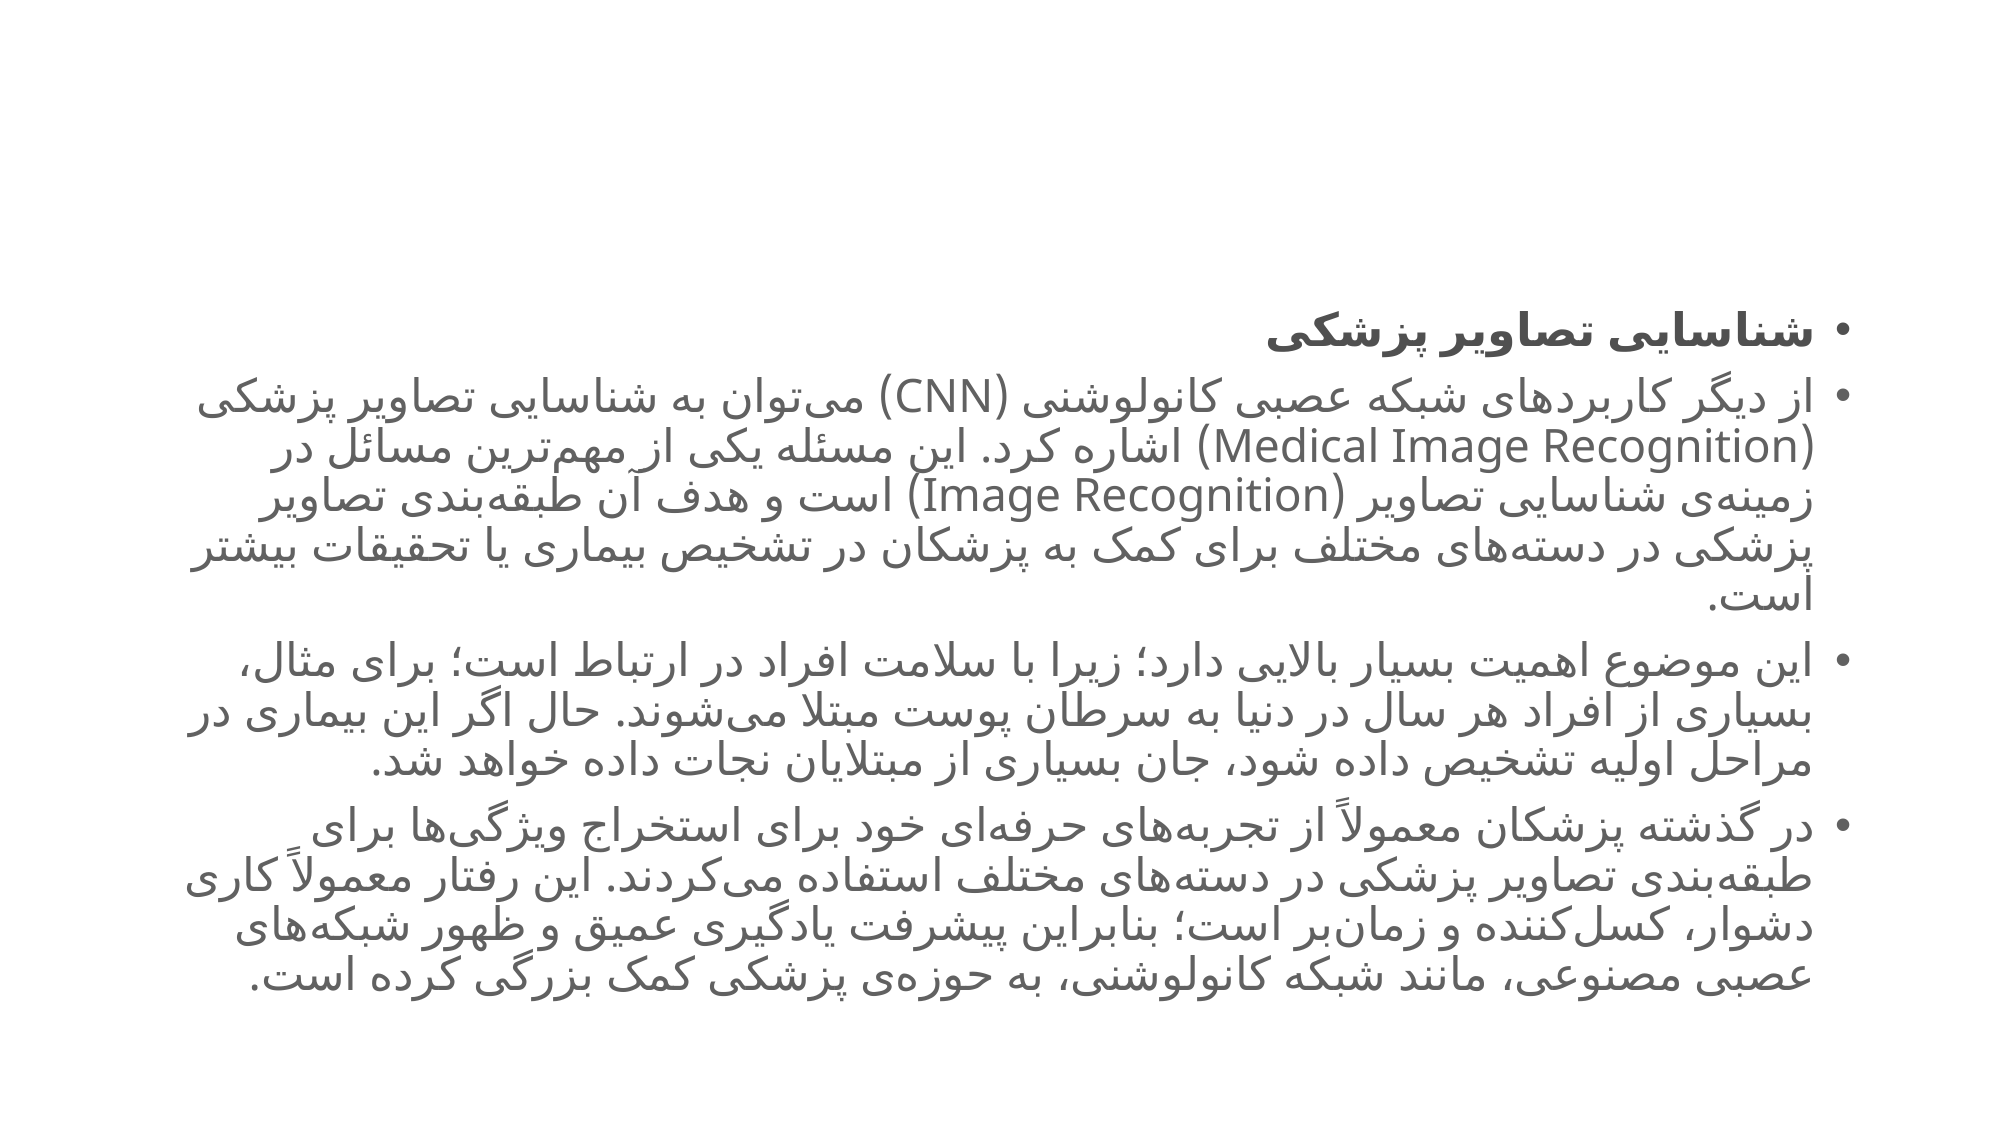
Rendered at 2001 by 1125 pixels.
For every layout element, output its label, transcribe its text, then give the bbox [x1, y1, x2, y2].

list شناسایی تصاویر پزشکی از دیگر کاربردهای شبکه عصبی کانولوشنی (CNN) می‌توان به شناسایی تصاویر پزشکی (Medical Image Recognition) اشاره کرد. این مسئله یکی از مهم‌ترین مسائل در زمینه‌ی شناسایی تصاویر (Image Recognition) است و هدف آن طبقه‌بندی تصاویر پزشکی در دسته‌های مختلف برای کمک به پزشکان در تشخیص بیماری یا تحقیقات بیشتر است. این موضوع اهمیت بسیار بالایی دارد؛ زیرا با سلامت افراد در ارتباط است؛ برای مثال، بسیاری از افراد هر سال در دنیا به سرطان پوست مبتلا می‌شوند. حال اگر این بیماری در مراحل اولیه تشخیص داده شود، جان بسیاری از مبتلایان نجات داده خواهد شد. در گذشته پزشکان معمولاً از تجربه‌های حرفه‌ای خود برای استخراج ویژگی‌ها برای طبقه‌بندی تصاویر پزشکی در دسته‌های مختلف استفاده می‌کردند. این رفتار معمولاً کاری دشوار، کسل‌کننده و زمان‌بر است؛ بنابراین پیشرفت یادگیری عمیق و ظهور شبکه‌های عصبی مصنوعی، مانند شبکه کانولوشنی، به حوزه‌ی پزشکی کمک بزرگی کرده است. [137, 299, 1863, 1014]
